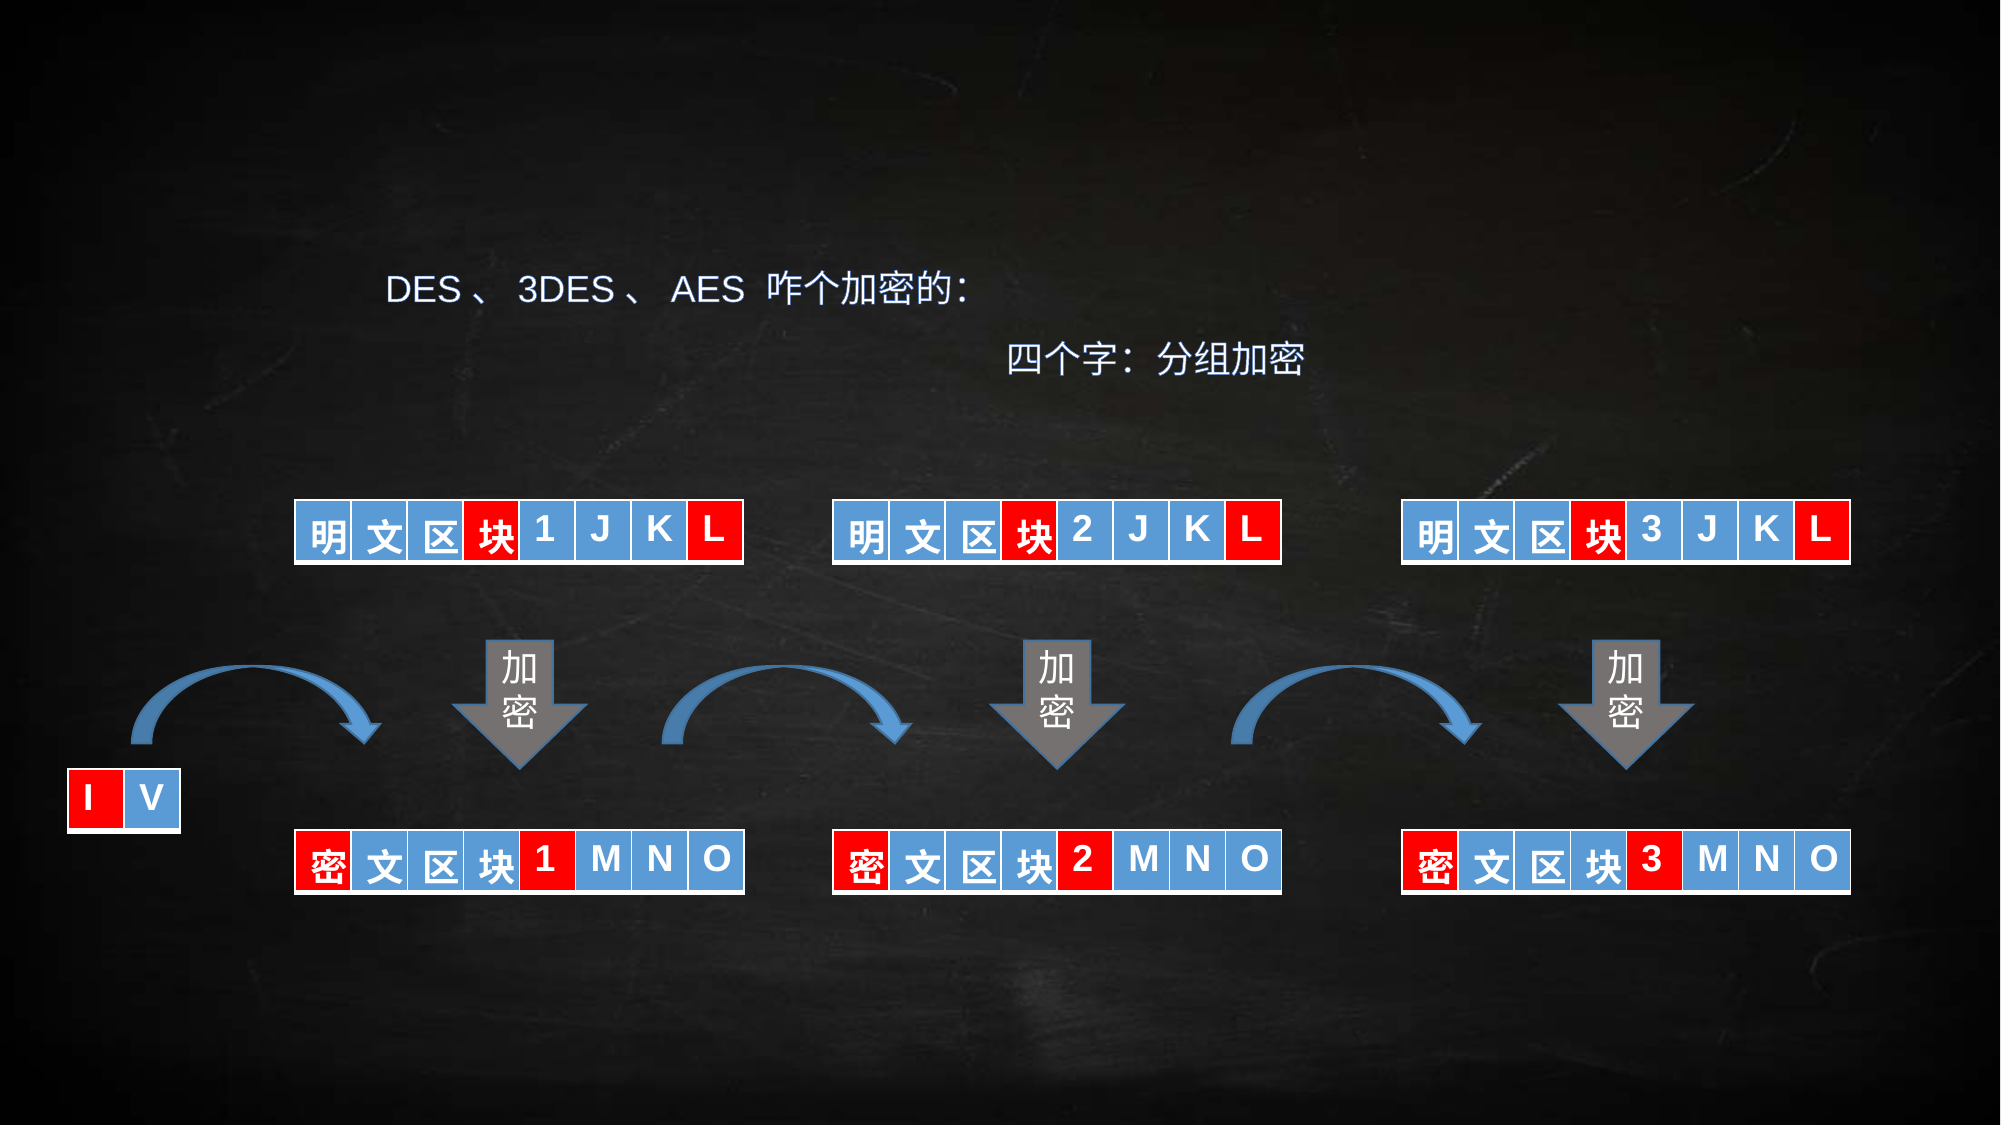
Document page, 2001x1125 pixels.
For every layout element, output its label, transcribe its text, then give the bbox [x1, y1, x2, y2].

table_header 区 [946, 831, 1000, 890]
text_box 加密 [450, 639, 589, 771]
table_header 区 [946, 501, 1000, 560]
table_header 文 [1459, 831, 1513, 890]
table_header I [69, 770, 123, 828]
table_header 1 [520, 831, 575, 890]
table_header 区 [1515, 831, 1570, 890]
table_header 2 [1058, 501, 1112, 560]
text_box [130, 664, 383, 745]
table_header V [125, 770, 179, 828]
table_header O [1795, 831, 1850, 890]
table_header L [1226, 501, 1280, 560]
table_header 2 [1058, 831, 1112, 890]
text_box DES、3DES、AES 咋个加密的： [370, 257, 1019, 317]
table_header N [632, 831, 687, 890]
table_header 文 [1459, 501, 1513, 560]
table_header K [632, 501, 686, 560]
table_header M [1683, 831, 1738, 890]
table_header K [1170, 501, 1224, 560]
text_box 加密 [1557, 639, 1696, 771]
table_header M [576, 831, 631, 890]
table_header J [576, 501, 630, 560]
table_header 明 [296, 501, 350, 560]
table_header 文 [352, 831, 407, 890]
table_header 密 [1403, 831, 1457, 890]
table_header 1 [520, 501, 574, 560]
table_header O [689, 831, 743, 890]
table_header O [1226, 831, 1281, 890]
table_header 块 [1002, 501, 1056, 560]
table_header 文 [352, 501, 406, 560]
table_header N [1739, 831, 1794, 890]
table_header 块 [1571, 831, 1626, 890]
table_header 明 [1403, 501, 1457, 560]
text_box [661, 664, 913, 745]
table_header 3 [1627, 501, 1681, 560]
table_header 区 [1515, 501, 1569, 560]
table_header N [1170, 831, 1225, 890]
picture [0, 0, 2001, 1125]
table_header L [1795, 501, 1849, 560]
text_box 加密 [988, 639, 1126, 771]
table_header 块 [464, 501, 518, 560]
text_box [1231, 665, 1483, 745]
table_header 文 [890, 831, 944, 890]
table_header 块 [464, 831, 519, 890]
table_header 密 [834, 831, 888, 890]
table_header 区 [408, 831, 463, 890]
table_header 块 [1571, 501, 1625, 560]
text_box 四个字：分组加密 [991, 327, 1321, 388]
table_header 区 [408, 501, 462, 560]
table_header 文 [890, 501, 944, 560]
table_header 3 [1627, 831, 1682, 890]
table_header 密 [296, 831, 350, 890]
table_header L [688, 501, 742, 560]
table_header M [1114, 831, 1169, 890]
table_header J [1114, 501, 1168, 560]
table_header 明 [834, 501, 888, 560]
table_header J [1683, 501, 1737, 560]
table_header K [1739, 501, 1793, 560]
table_header 块 [1002, 831, 1056, 890]
